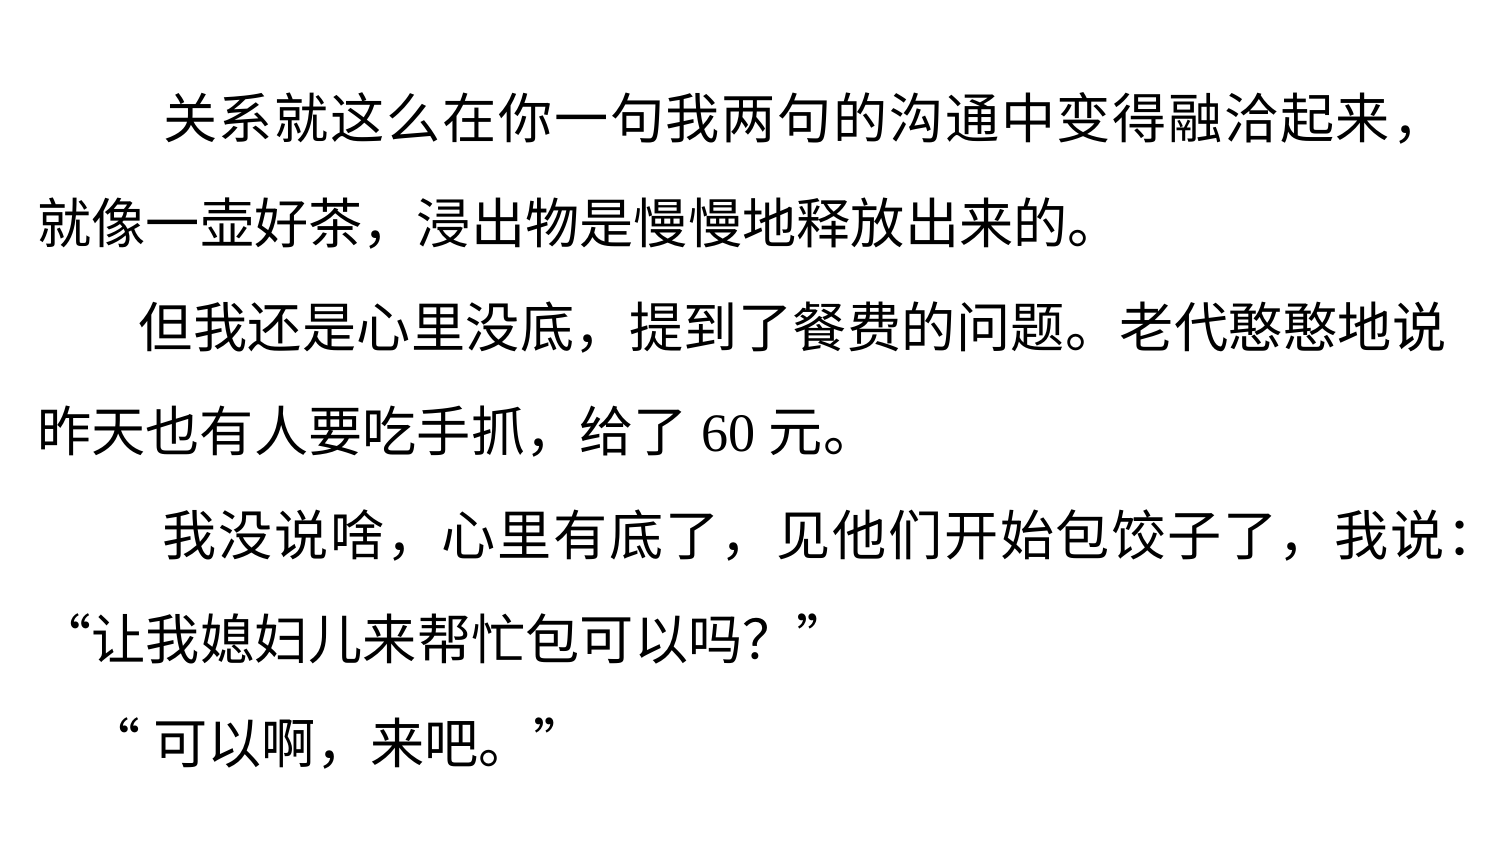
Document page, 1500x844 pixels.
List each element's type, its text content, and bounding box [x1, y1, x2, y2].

text_box 关系就这么在你一句我两句的沟通中变得融洽起来，就像一壶好茶，浸出物是慢慢地释放出来的。 但我还是心里没底，提到了餐费的问题。老代憨憨地说昨天也有人要吃手抓，给了60元。 我没说啥，心里有底了，见他们开始包饺子了，我说：“让我媳妇儿来帮忙包可以吗？” “可以啊，来吧。” [22, 38, 1462, 783]
